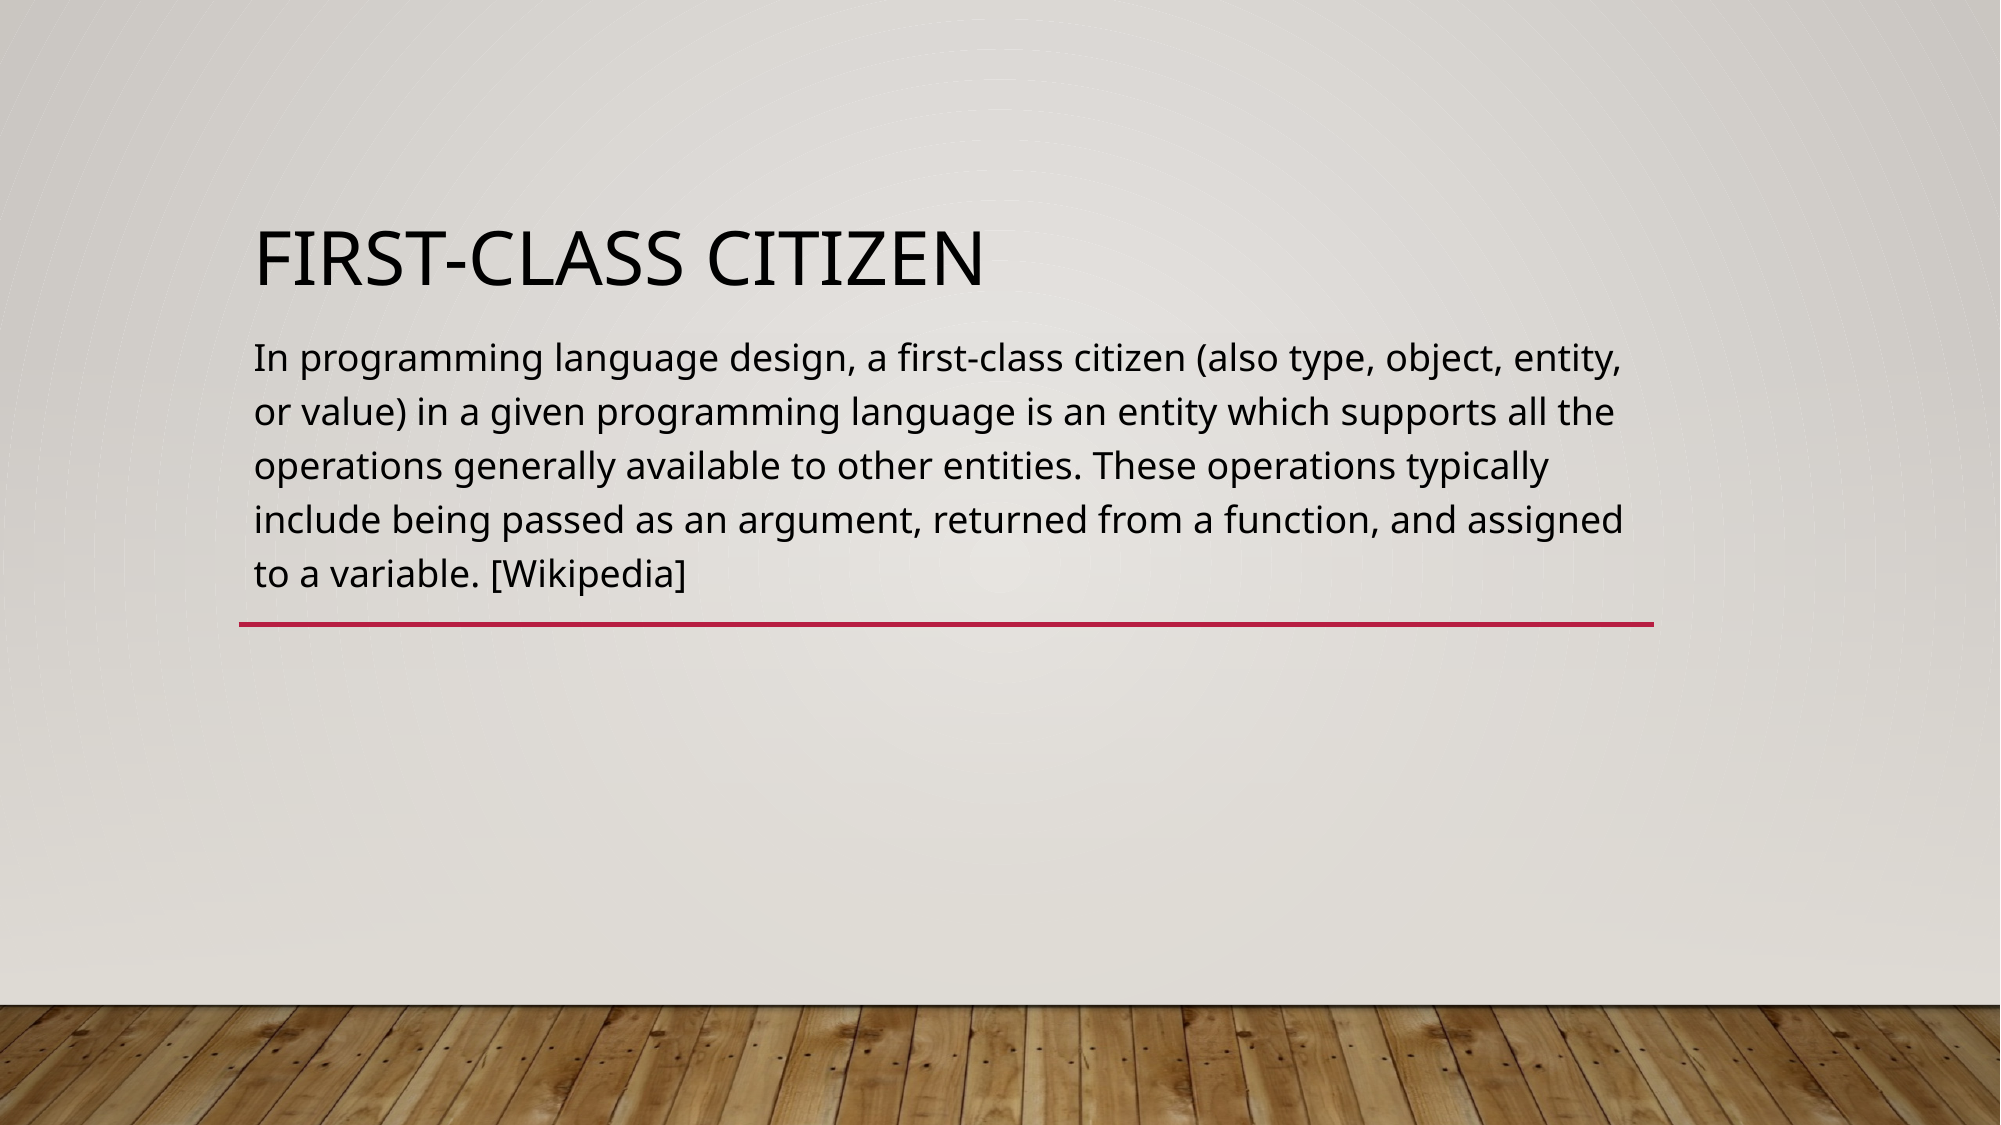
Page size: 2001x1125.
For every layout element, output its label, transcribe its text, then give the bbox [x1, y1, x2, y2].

picture [0, 1005, 2000, 1125]
title First-class citizen [238, 0, 1657, 310]
list In programming language design, a first-class citizen (also type, object, entity, or value) in a given programming language is an entity which supports all the operations generally available to other entities. These operations typically include being passed as an argument, returned from a function, and assigned to a variable. [Wikipedia] [238, 309, 1655, 605]
